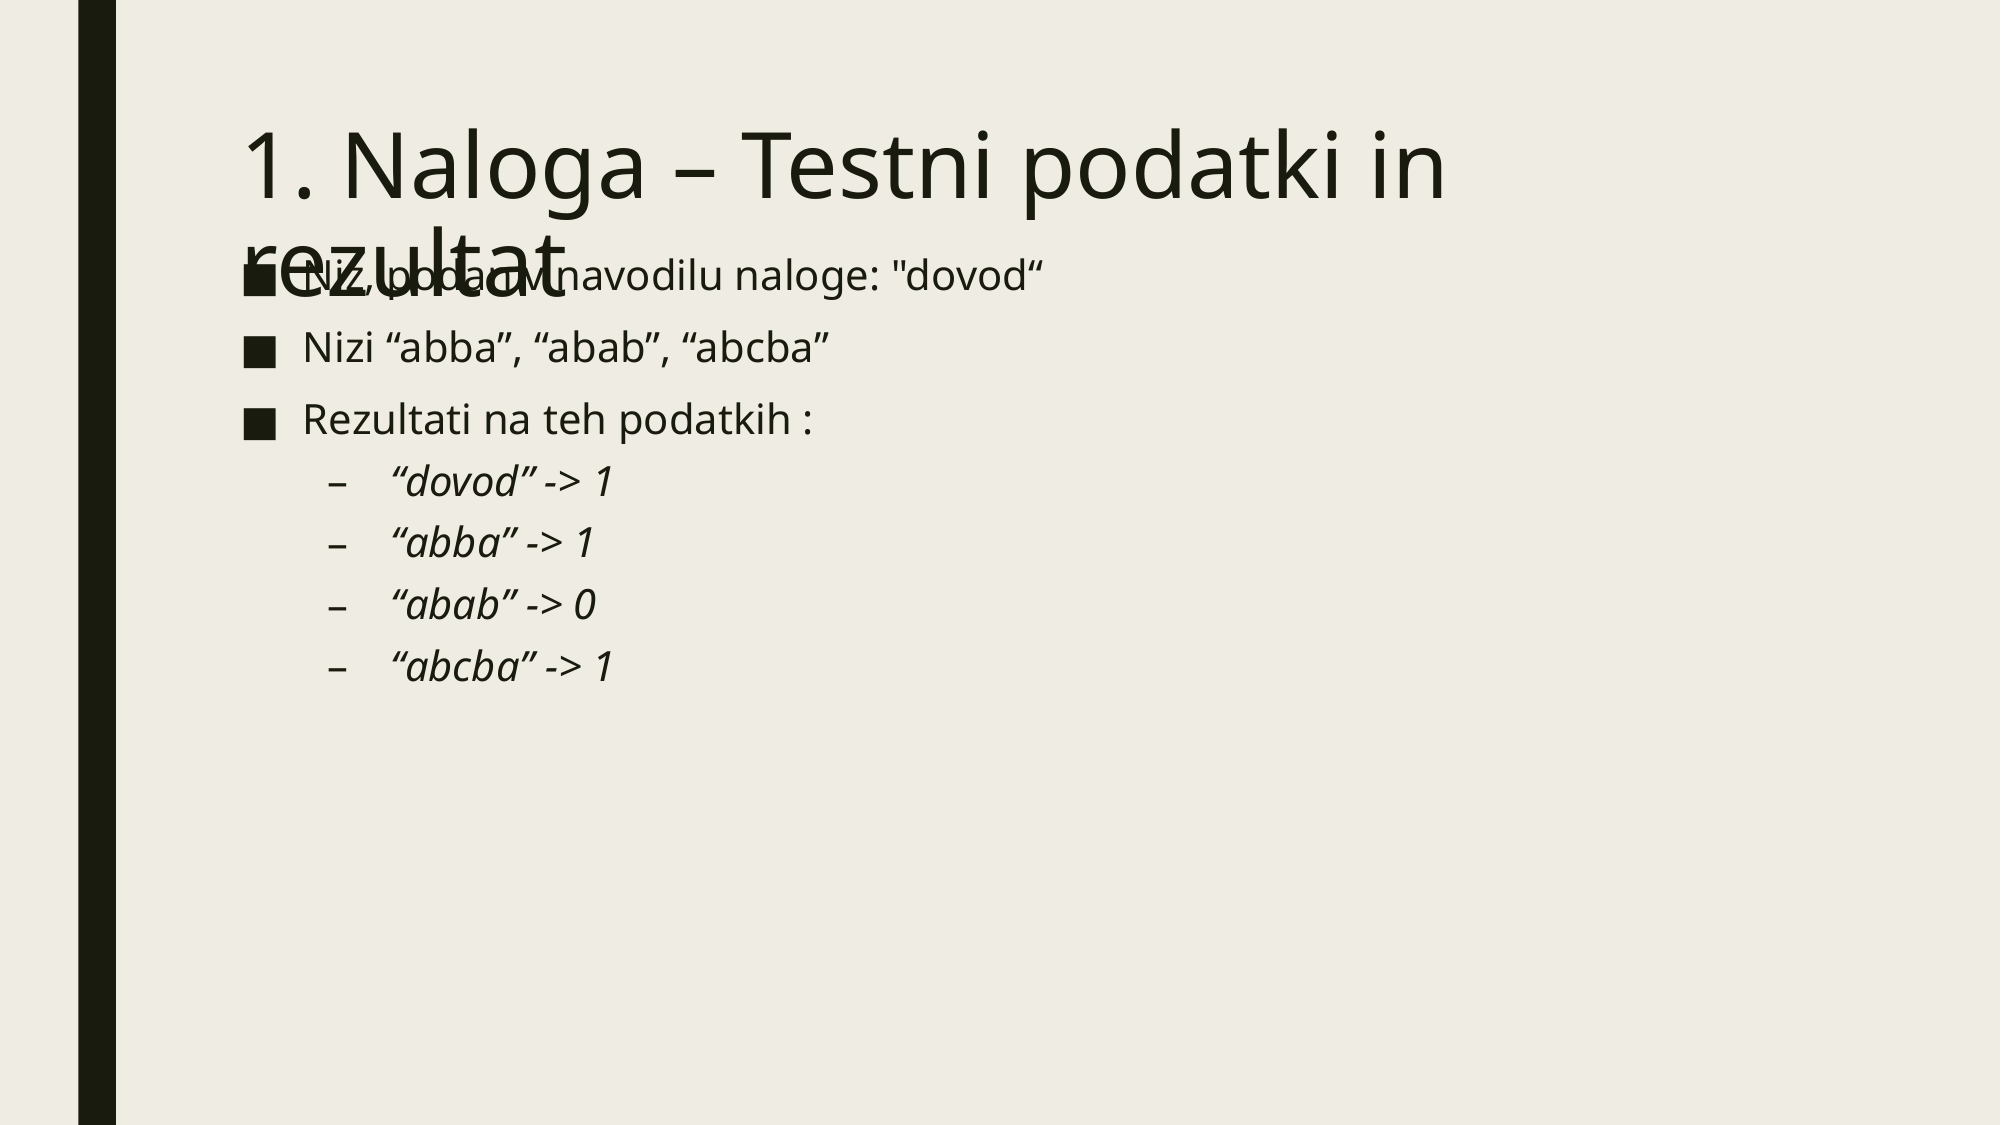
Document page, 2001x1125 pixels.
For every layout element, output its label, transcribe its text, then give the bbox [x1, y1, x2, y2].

title 1. Naloga – Testni podatki in rezultat [225, 112, 1800, 236]
list Niz, podan v navodilu naloge: "dovod“ Nizi “abba”, “abab”, “abcba” Rezultati na teh podatkih : “dovod” -> 1 “abba” -> 1 “abab” -> 0 “abcba” -> 1 [225, 245, 1800, 963]
